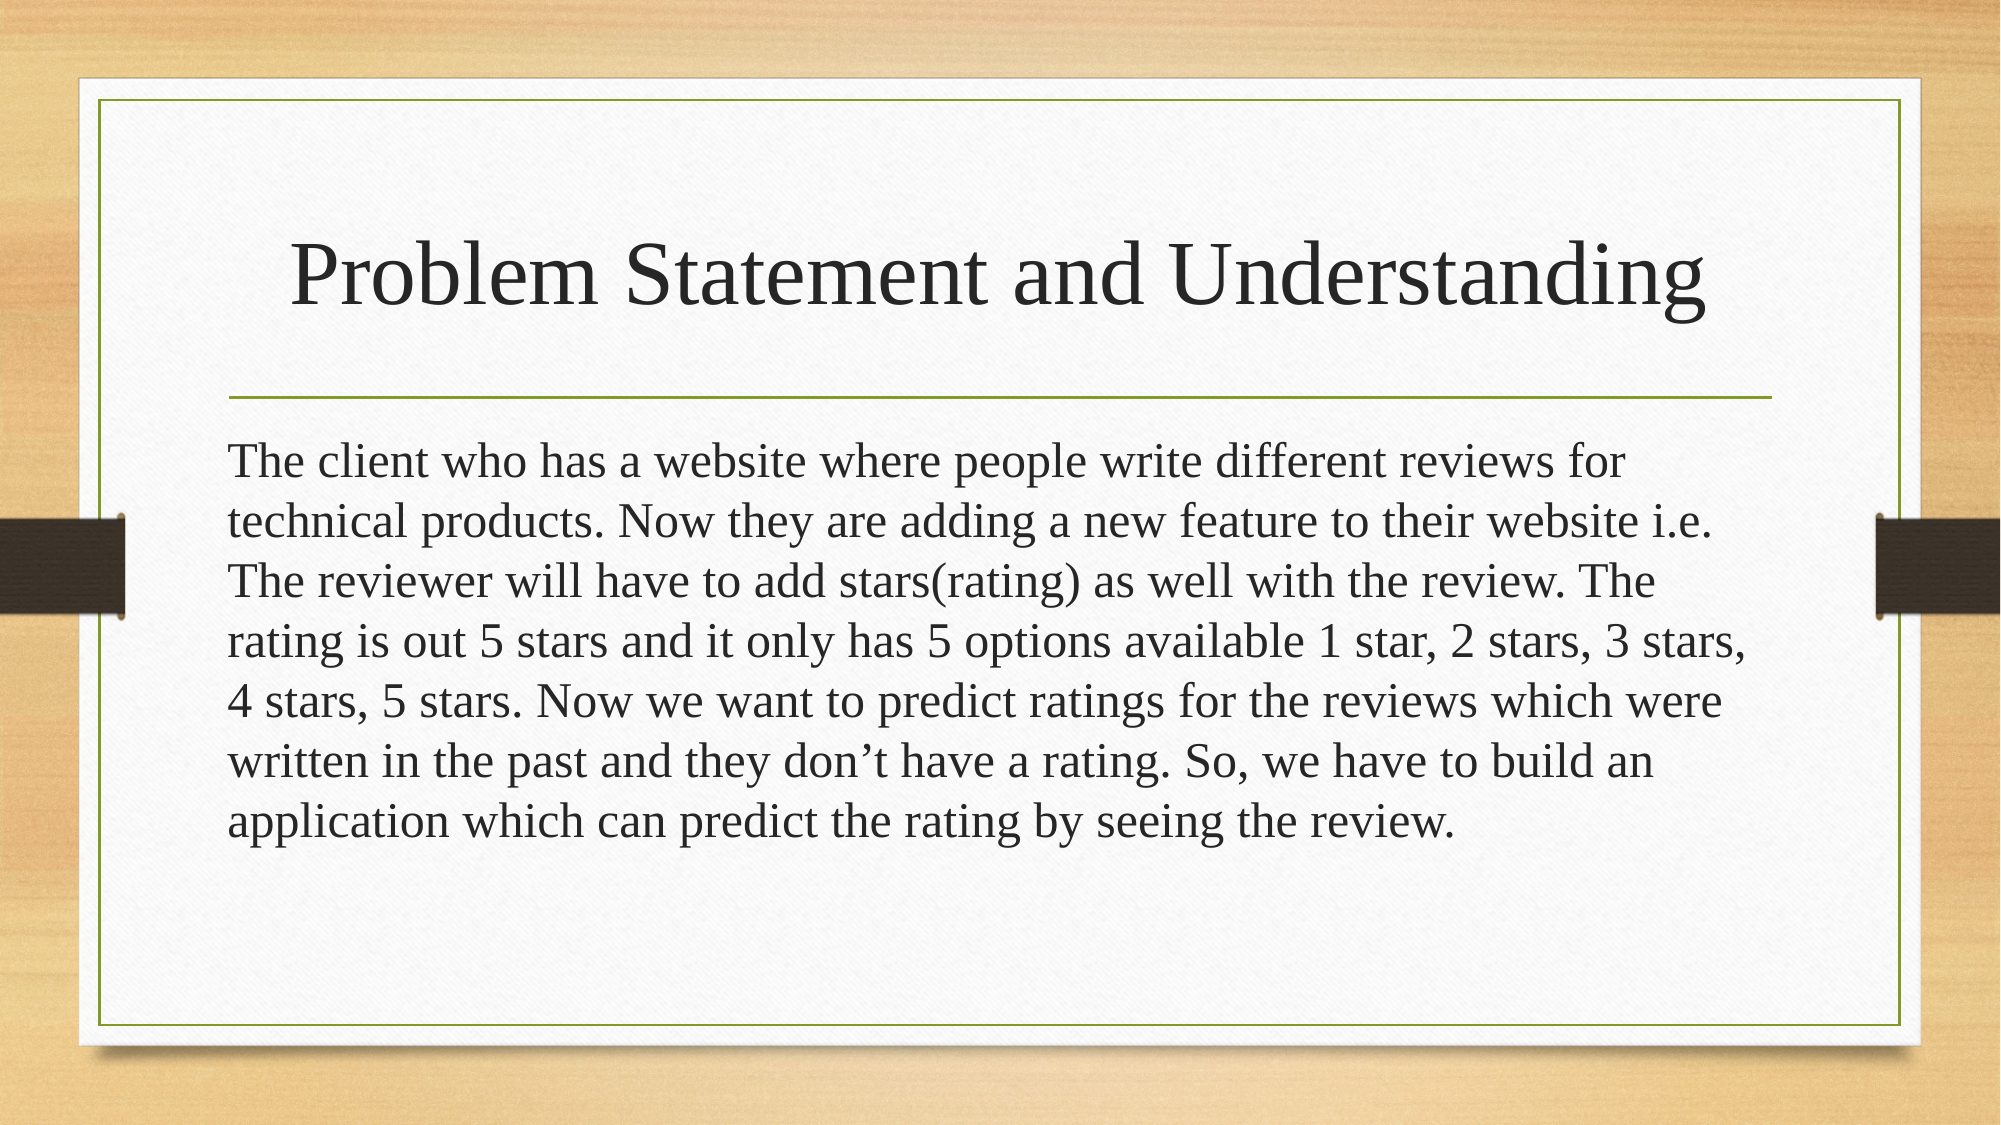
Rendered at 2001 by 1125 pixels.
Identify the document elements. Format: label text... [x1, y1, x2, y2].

list The client who has a website where people write different reviews for technical products. Now they are adding a new feature to their website i.e. The reviewer will have to add stars(rating) as well with the review. The rating is out 5 stars and it only has 5 options available 1 star, 2 stars, 3 stars, 4 stars, 5 stars. Now we want to predict ratings for the reviews which were written in the past and they don’t have a rating. So, we have to build an application which can predict the rating by seeing the review. [212, 419, 1788, 964]
picture [0, 0, 2001, 1125]
title Problem Statement and Understanding [212, 161, 1788, 375]
